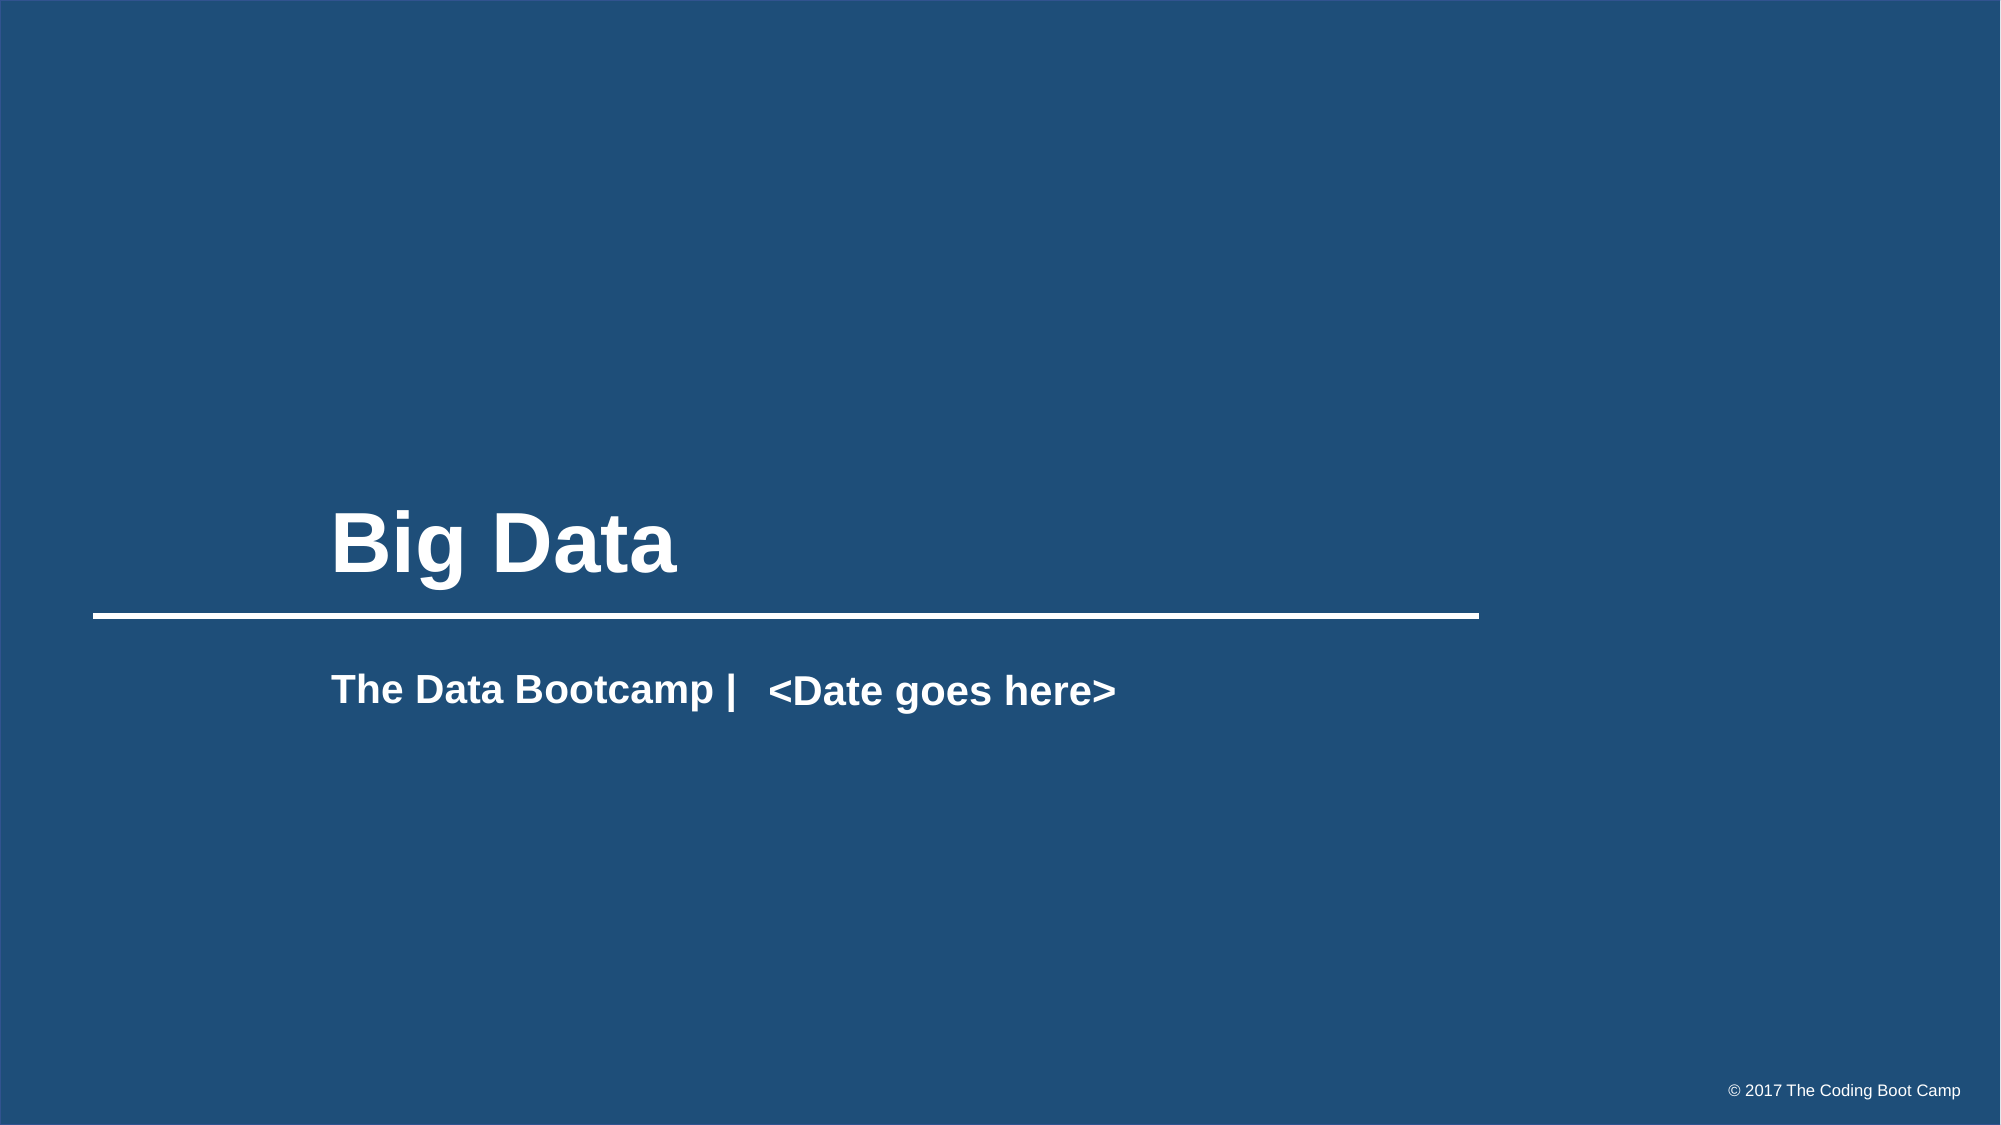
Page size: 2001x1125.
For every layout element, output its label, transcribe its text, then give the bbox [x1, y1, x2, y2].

title Big Data [315, 473, 1666, 617]
text_box <Date goes here> [753, 661, 1238, 725]
text_box The Data Bootcamp | [319, 650, 758, 725]
